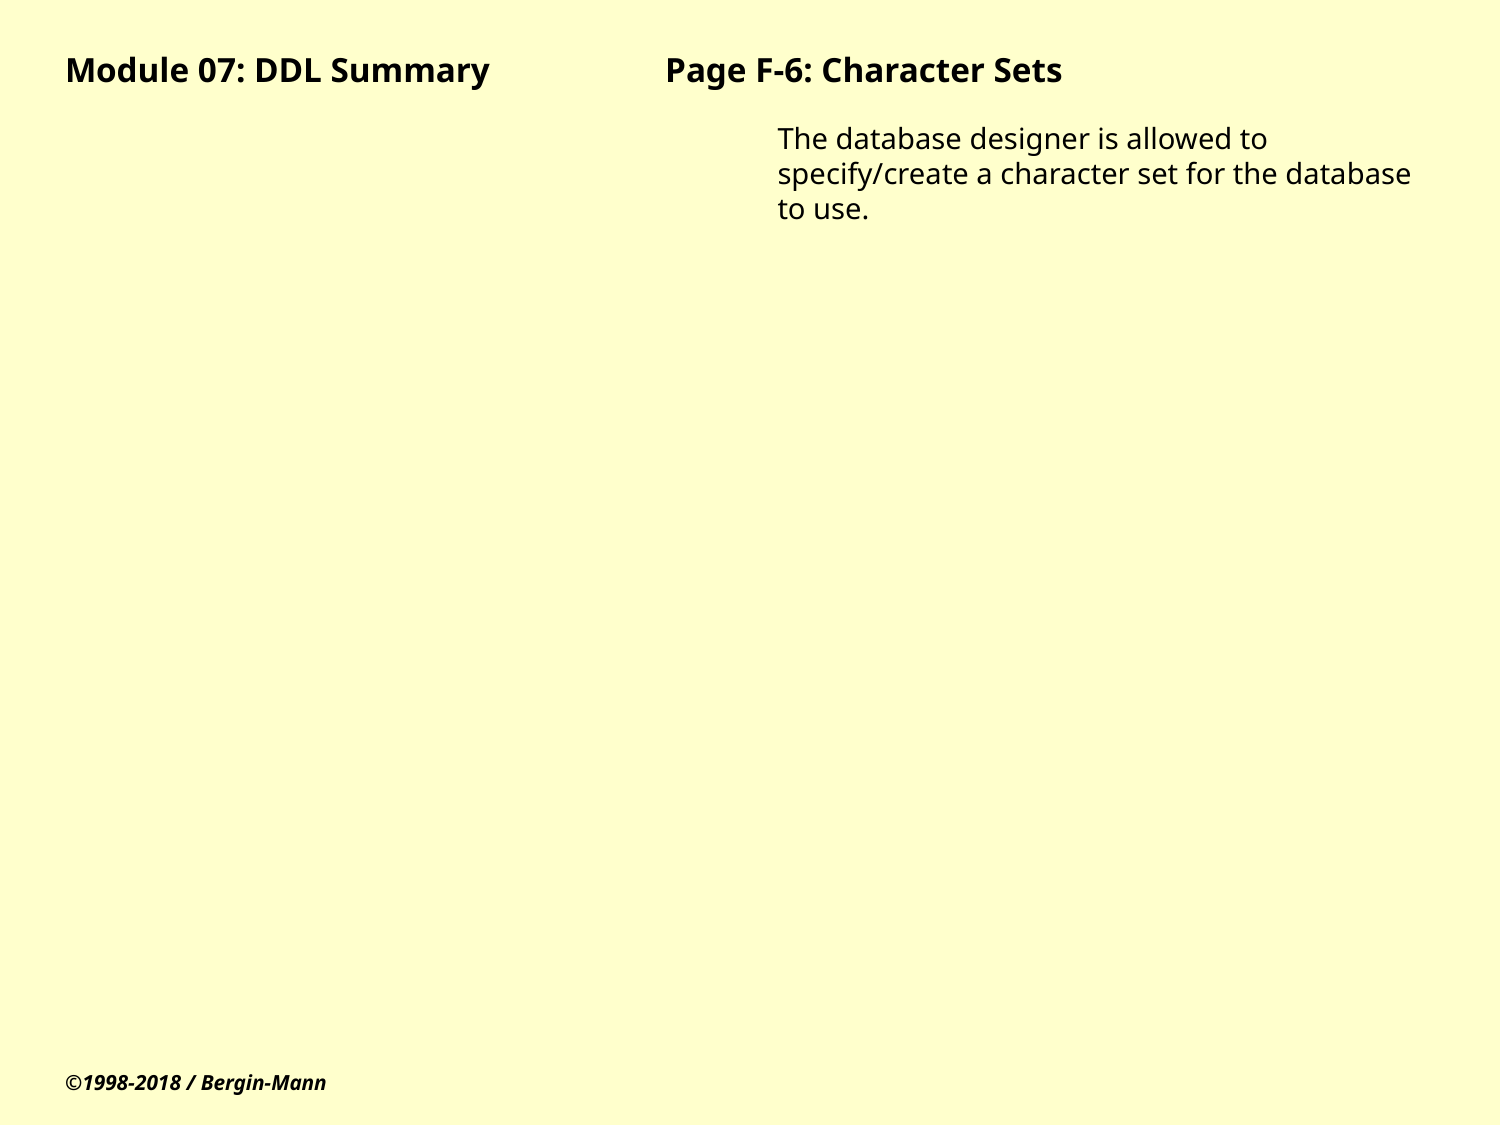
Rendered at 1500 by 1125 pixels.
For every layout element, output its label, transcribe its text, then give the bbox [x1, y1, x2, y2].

title Module 07: DDL Summary Page F-6: Character Sets [50, 37, 1450, 100]
slide_number ©1998-2018 / Bergin-Mann [50, 1062, 425, 1100]
list The database designer is allowed to specify/create a character set for the database to use. [762, 112, 1450, 1050]
